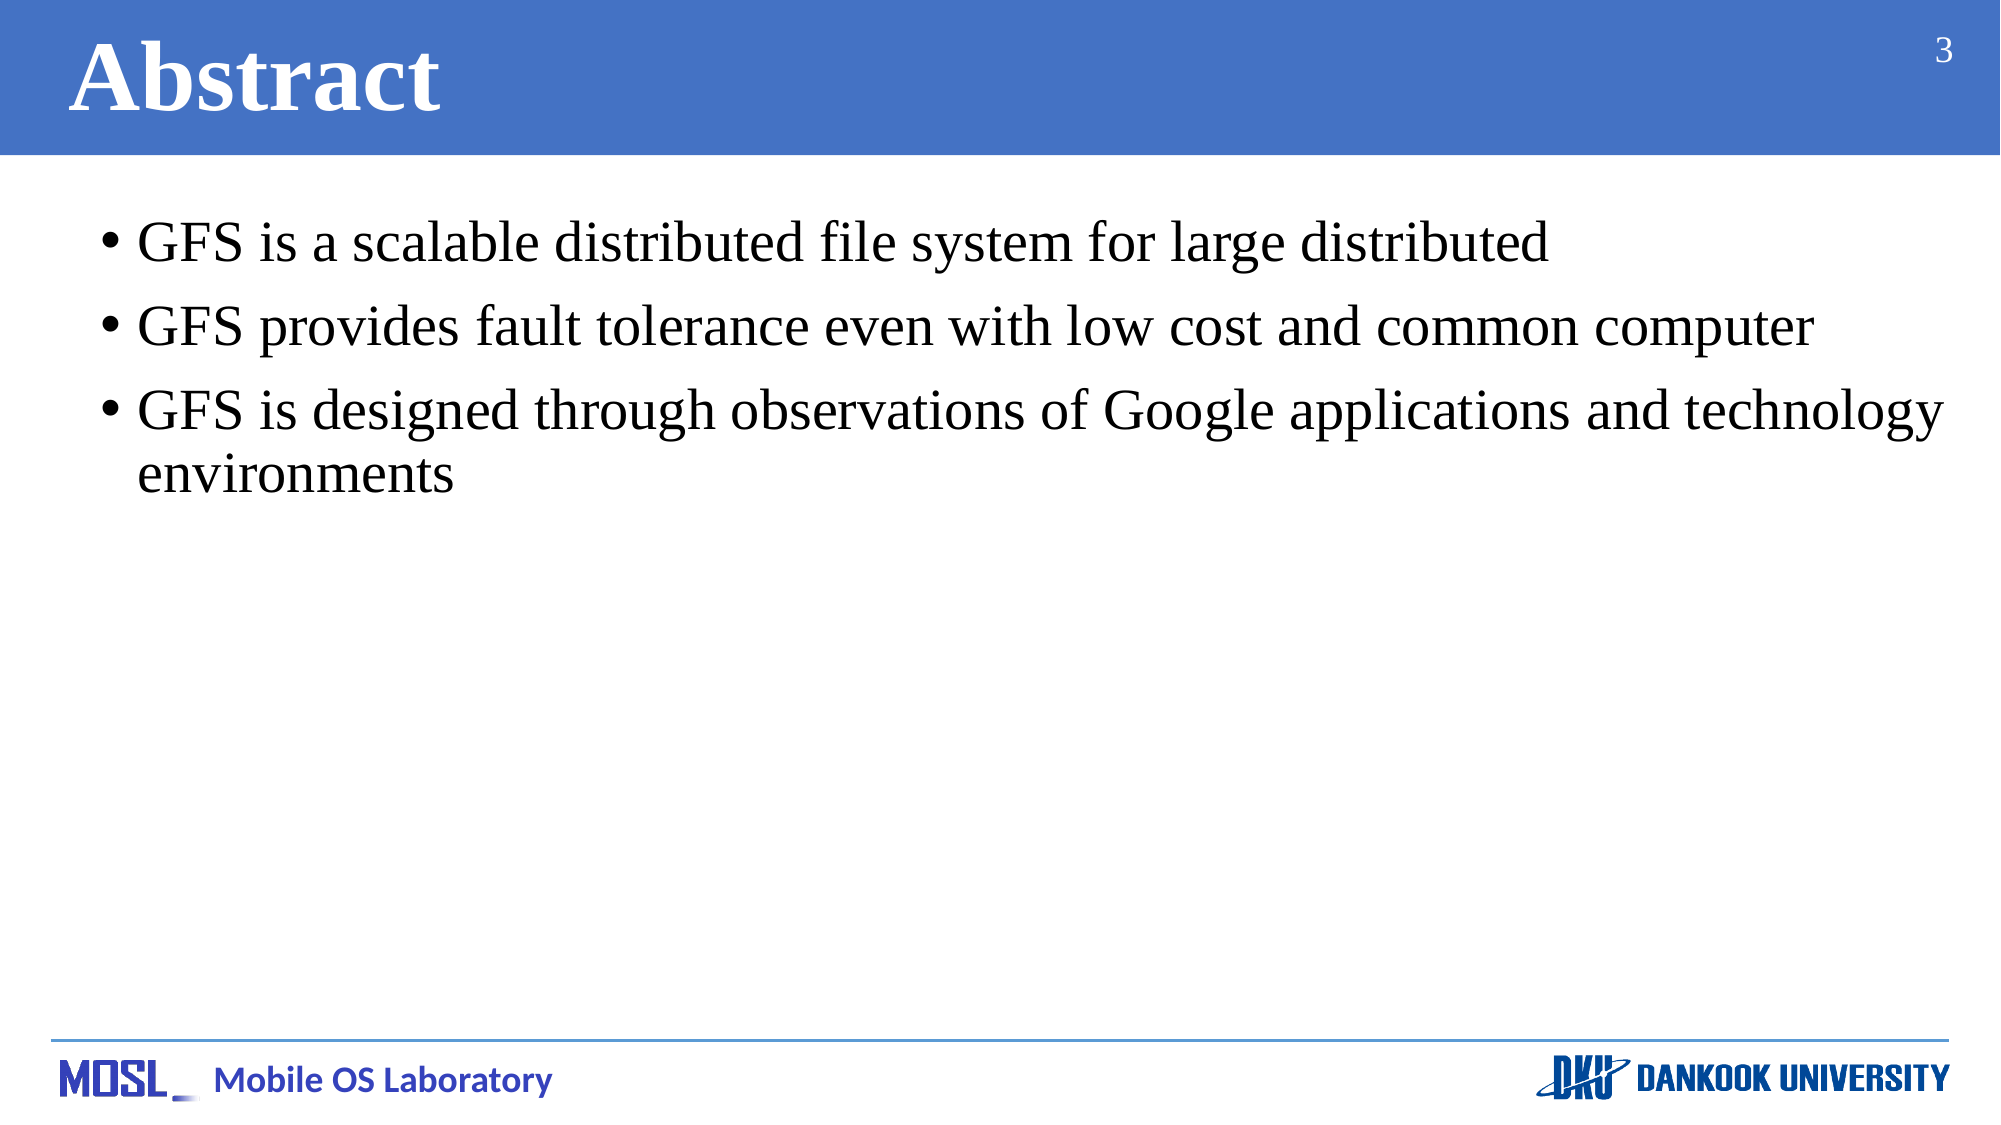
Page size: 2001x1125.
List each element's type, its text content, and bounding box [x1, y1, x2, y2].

title Abstract [53, 2, 1937, 153]
picture [1536, 1055, 1950, 1100]
picture [39, 1037, 216, 1119]
slide_number 3 [1937, 17, 1969, 78]
list GFS is a scalable distributed file system for large distributed GFS provides fault tolerance even with low cost and common computer GFS is designed through observations of Google applications and technology environments [85, 204, 1969, 1009]
